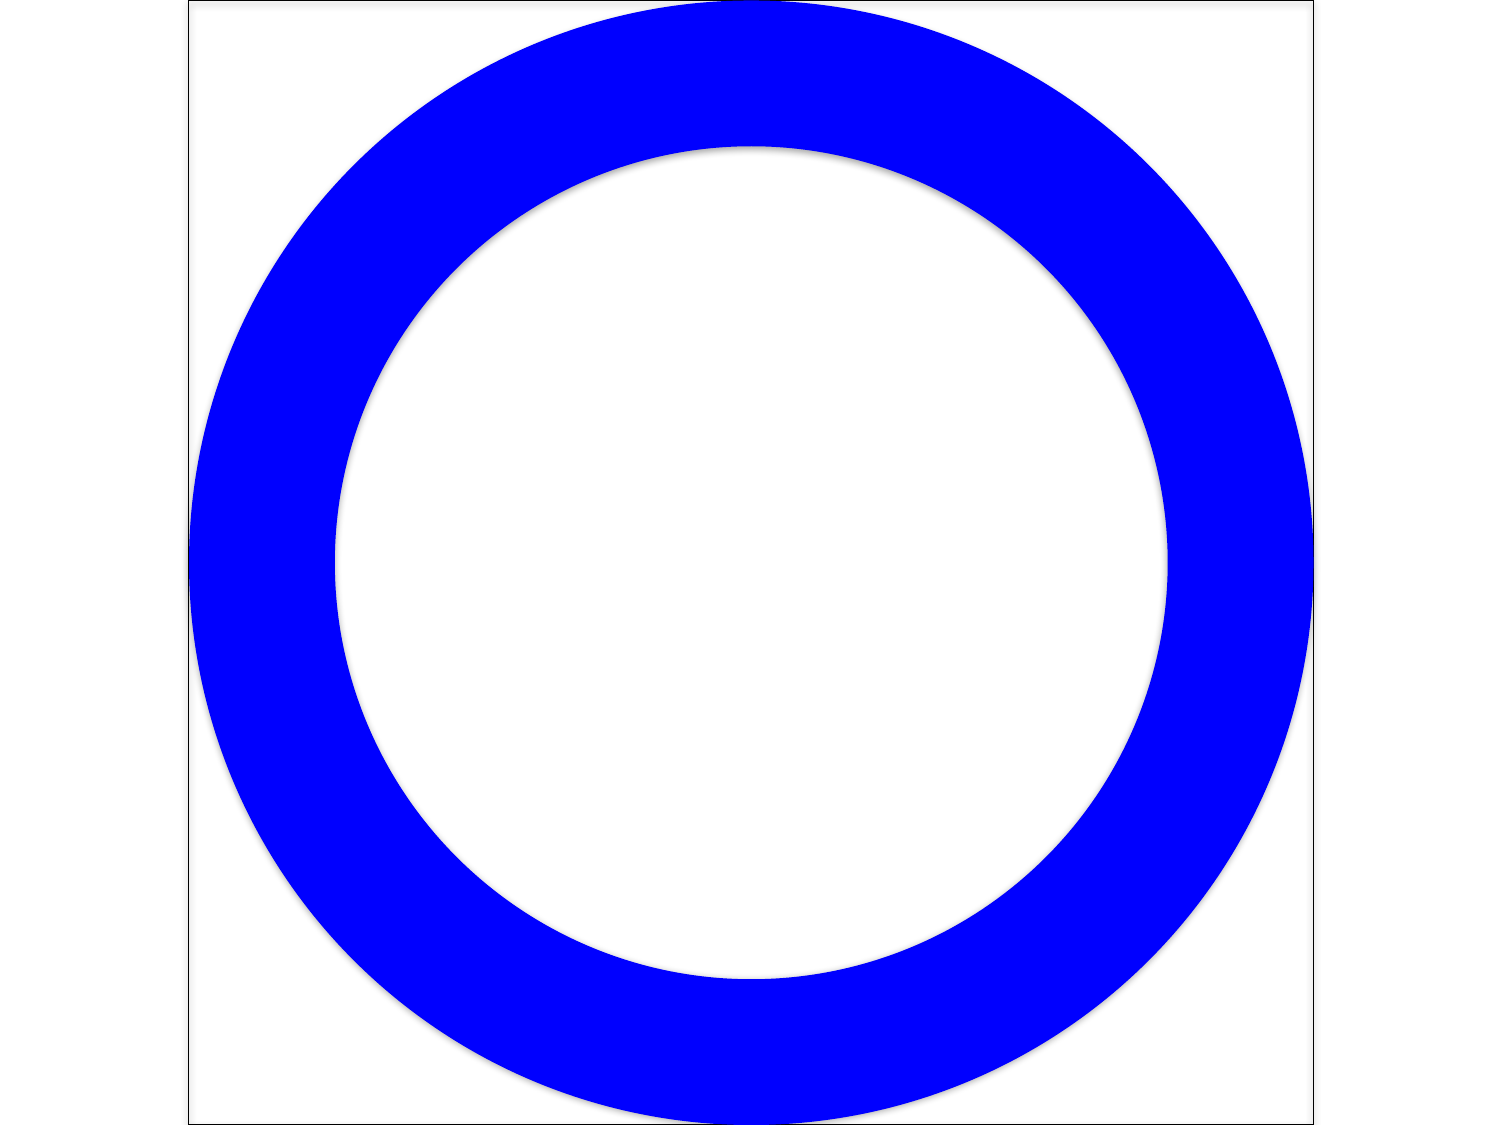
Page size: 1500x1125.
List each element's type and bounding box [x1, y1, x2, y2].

text_box [261, 72, 1242, 1053]
text_box [188, 0, 1314, 1125]
